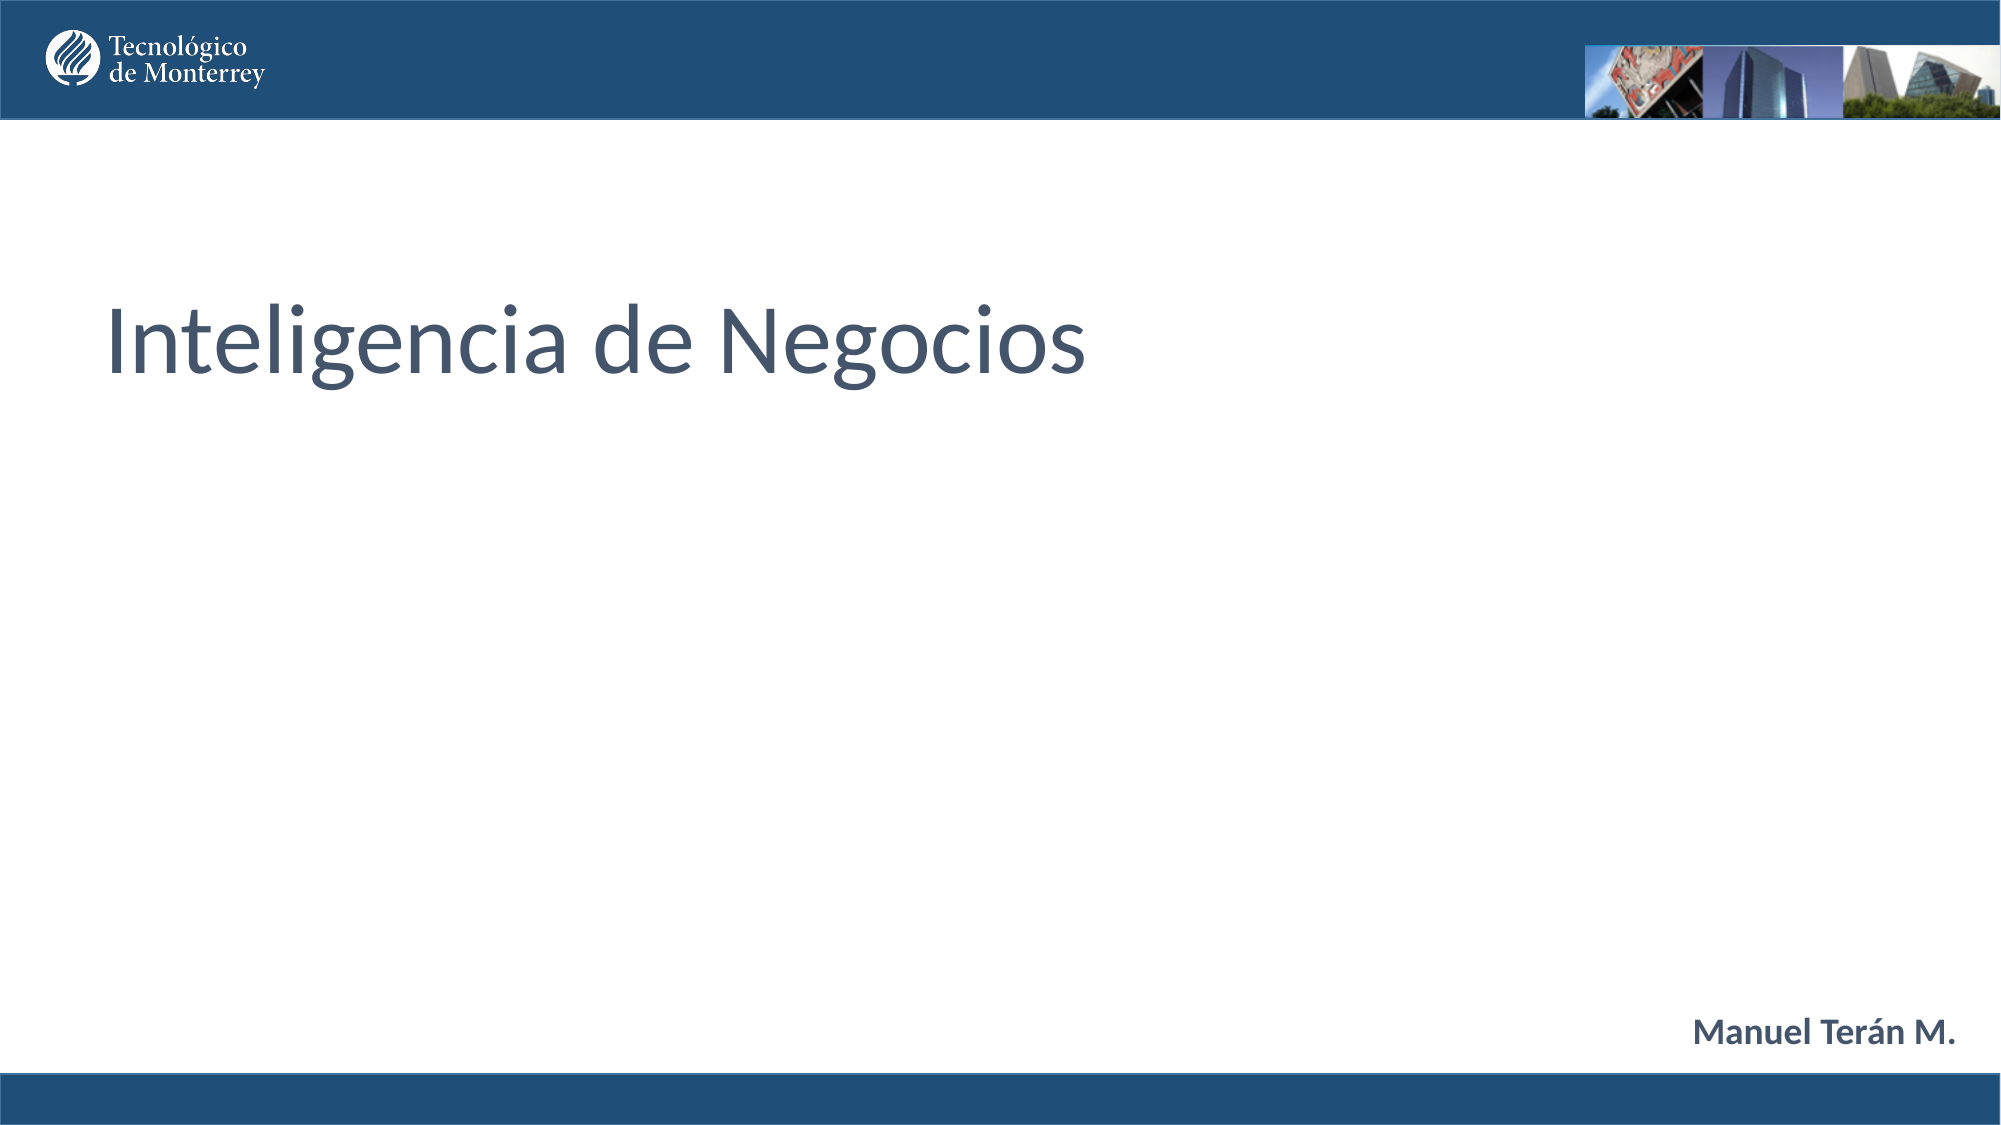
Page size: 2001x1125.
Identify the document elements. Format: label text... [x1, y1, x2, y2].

text_box Manuel Terán M. [1677, 999, 1972, 1060]
text_box Inteligencia de Negocios [89, 266, 1104, 401]
picture [1585, 45, 2000, 118]
picture [40, 23, 271, 96]
